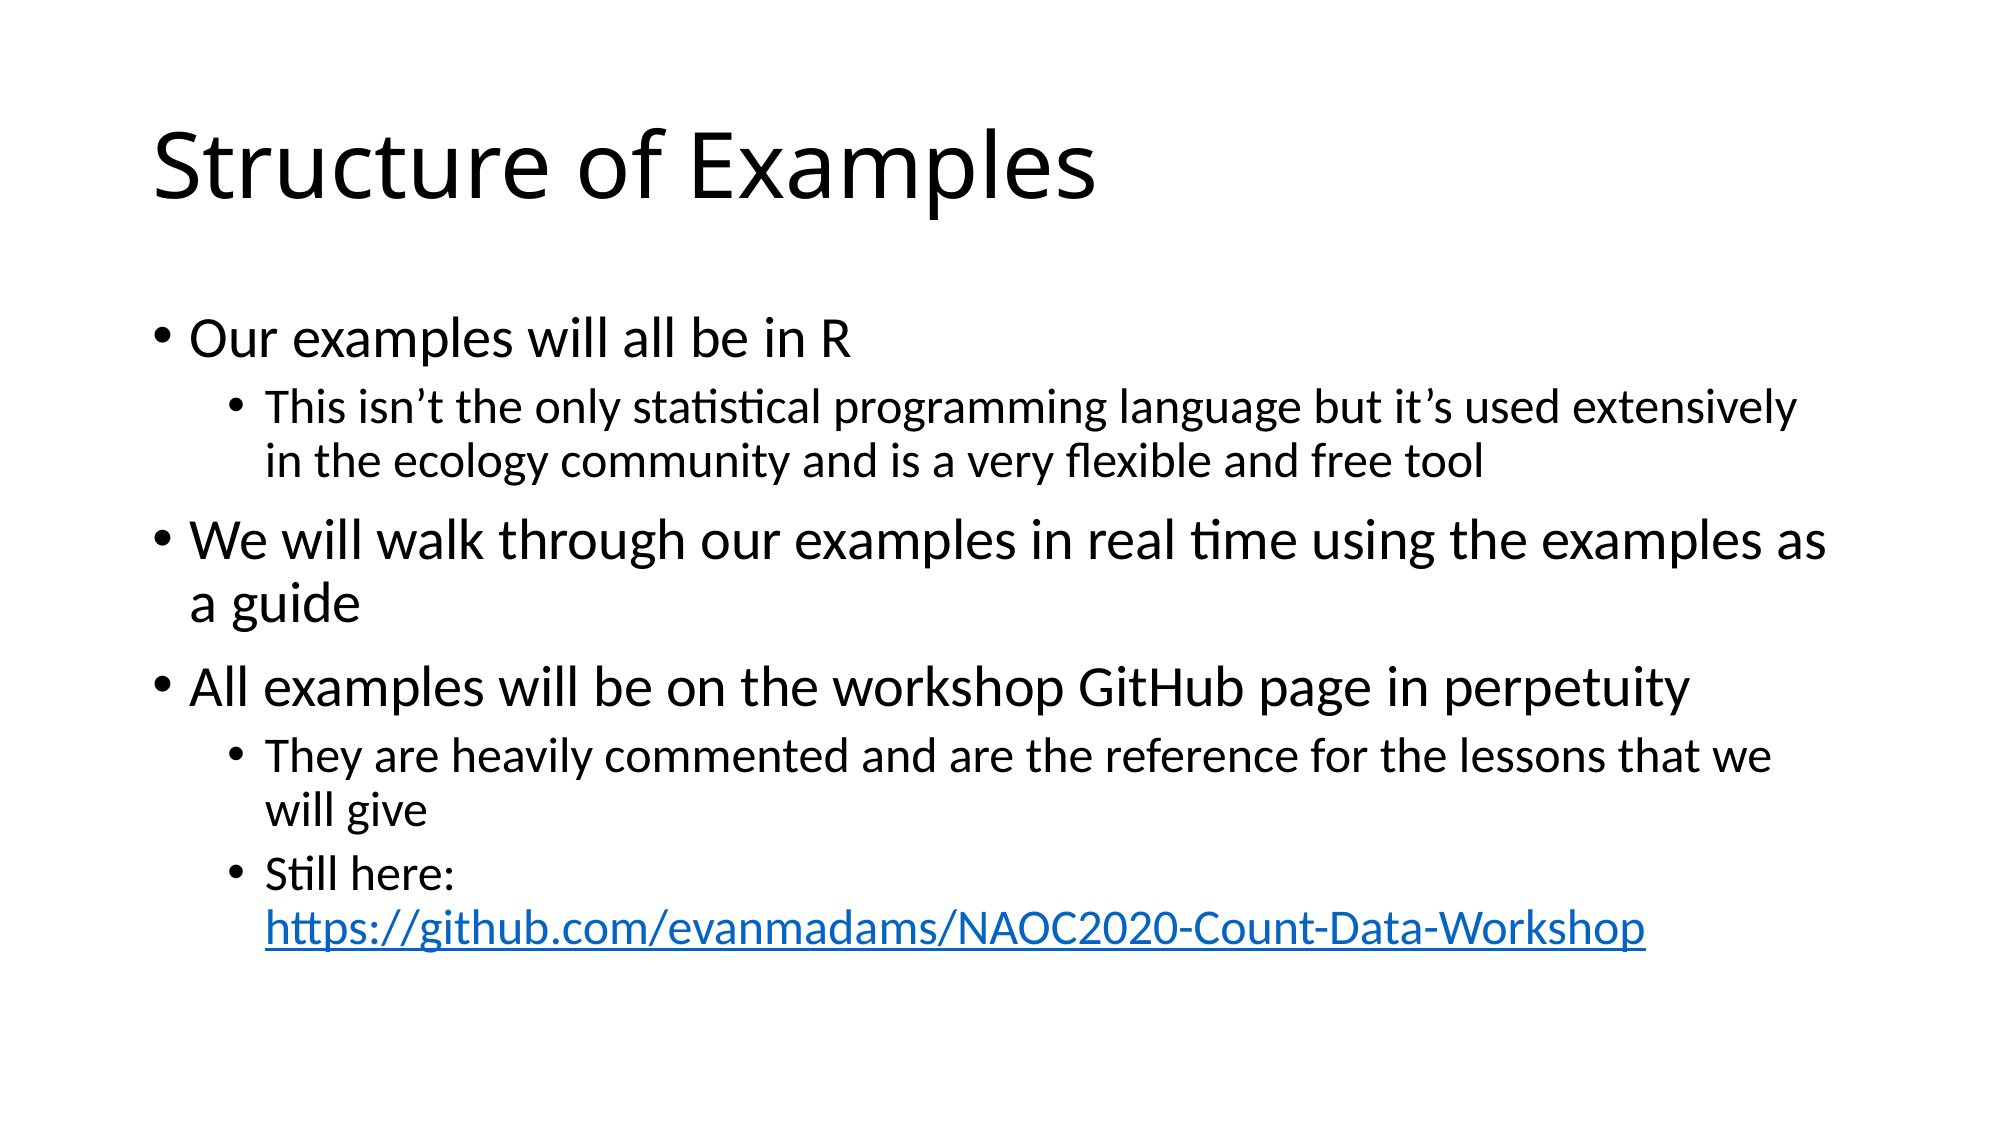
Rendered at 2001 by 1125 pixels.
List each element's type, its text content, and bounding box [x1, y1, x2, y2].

title Structure of Examples [137, 59, 1863, 278]
list Our examples will all be in R This isn’t the only statistical programming language but it’s used extensively in the ecology community and is a very flexible and free tool We will walk through our examples in real time using the examples as a guide All examples will be on the workshop GitHub page in perpetuity They are heavily commented and are the reference for the lessons that we will give Still here: https://github.com/evanmadams/NAOC2020-Count-Data-Workshop [137, 299, 1863, 1014]
